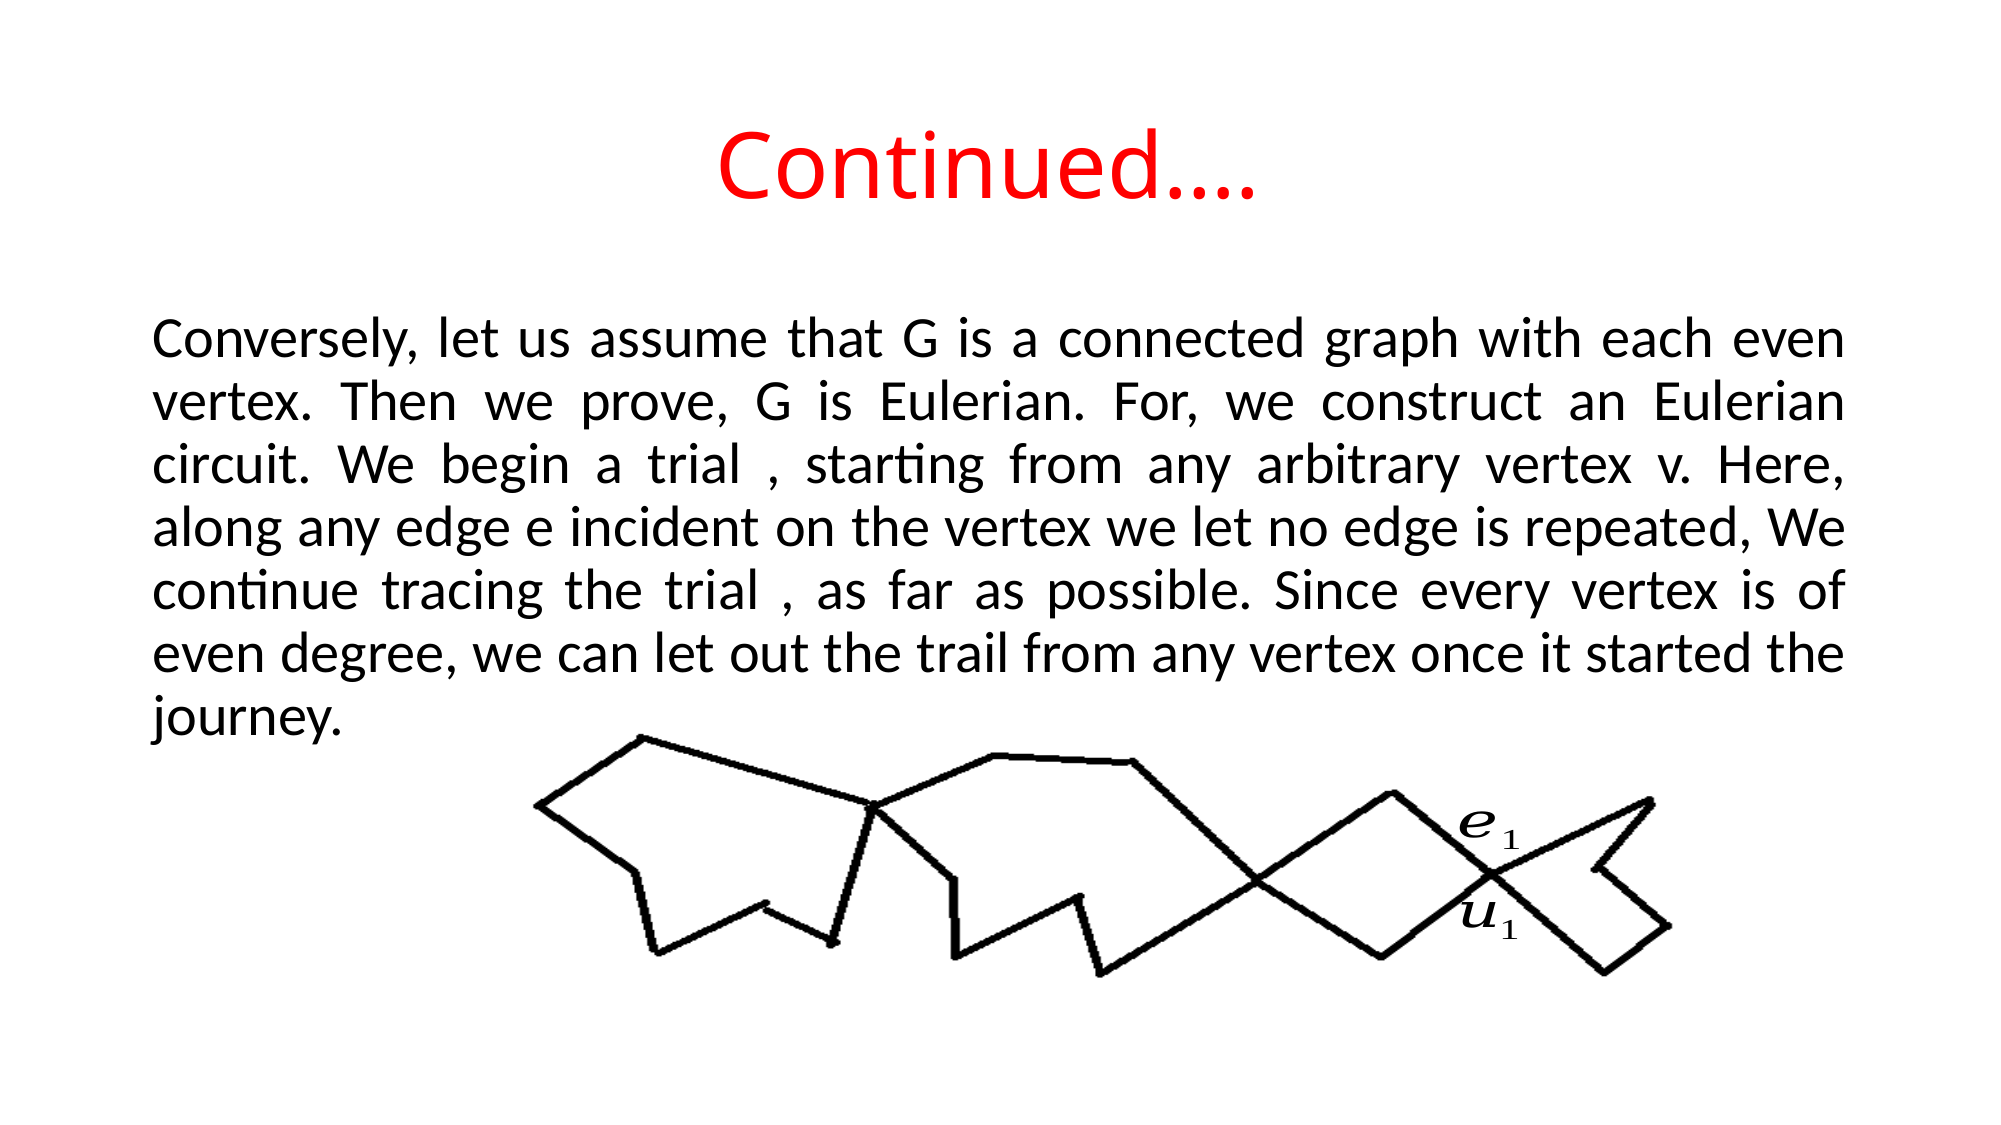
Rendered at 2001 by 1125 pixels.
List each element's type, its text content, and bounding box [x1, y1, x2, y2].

title Continued…. [137, 59, 1863, 278]
picture [456, 705, 1723, 1036]
